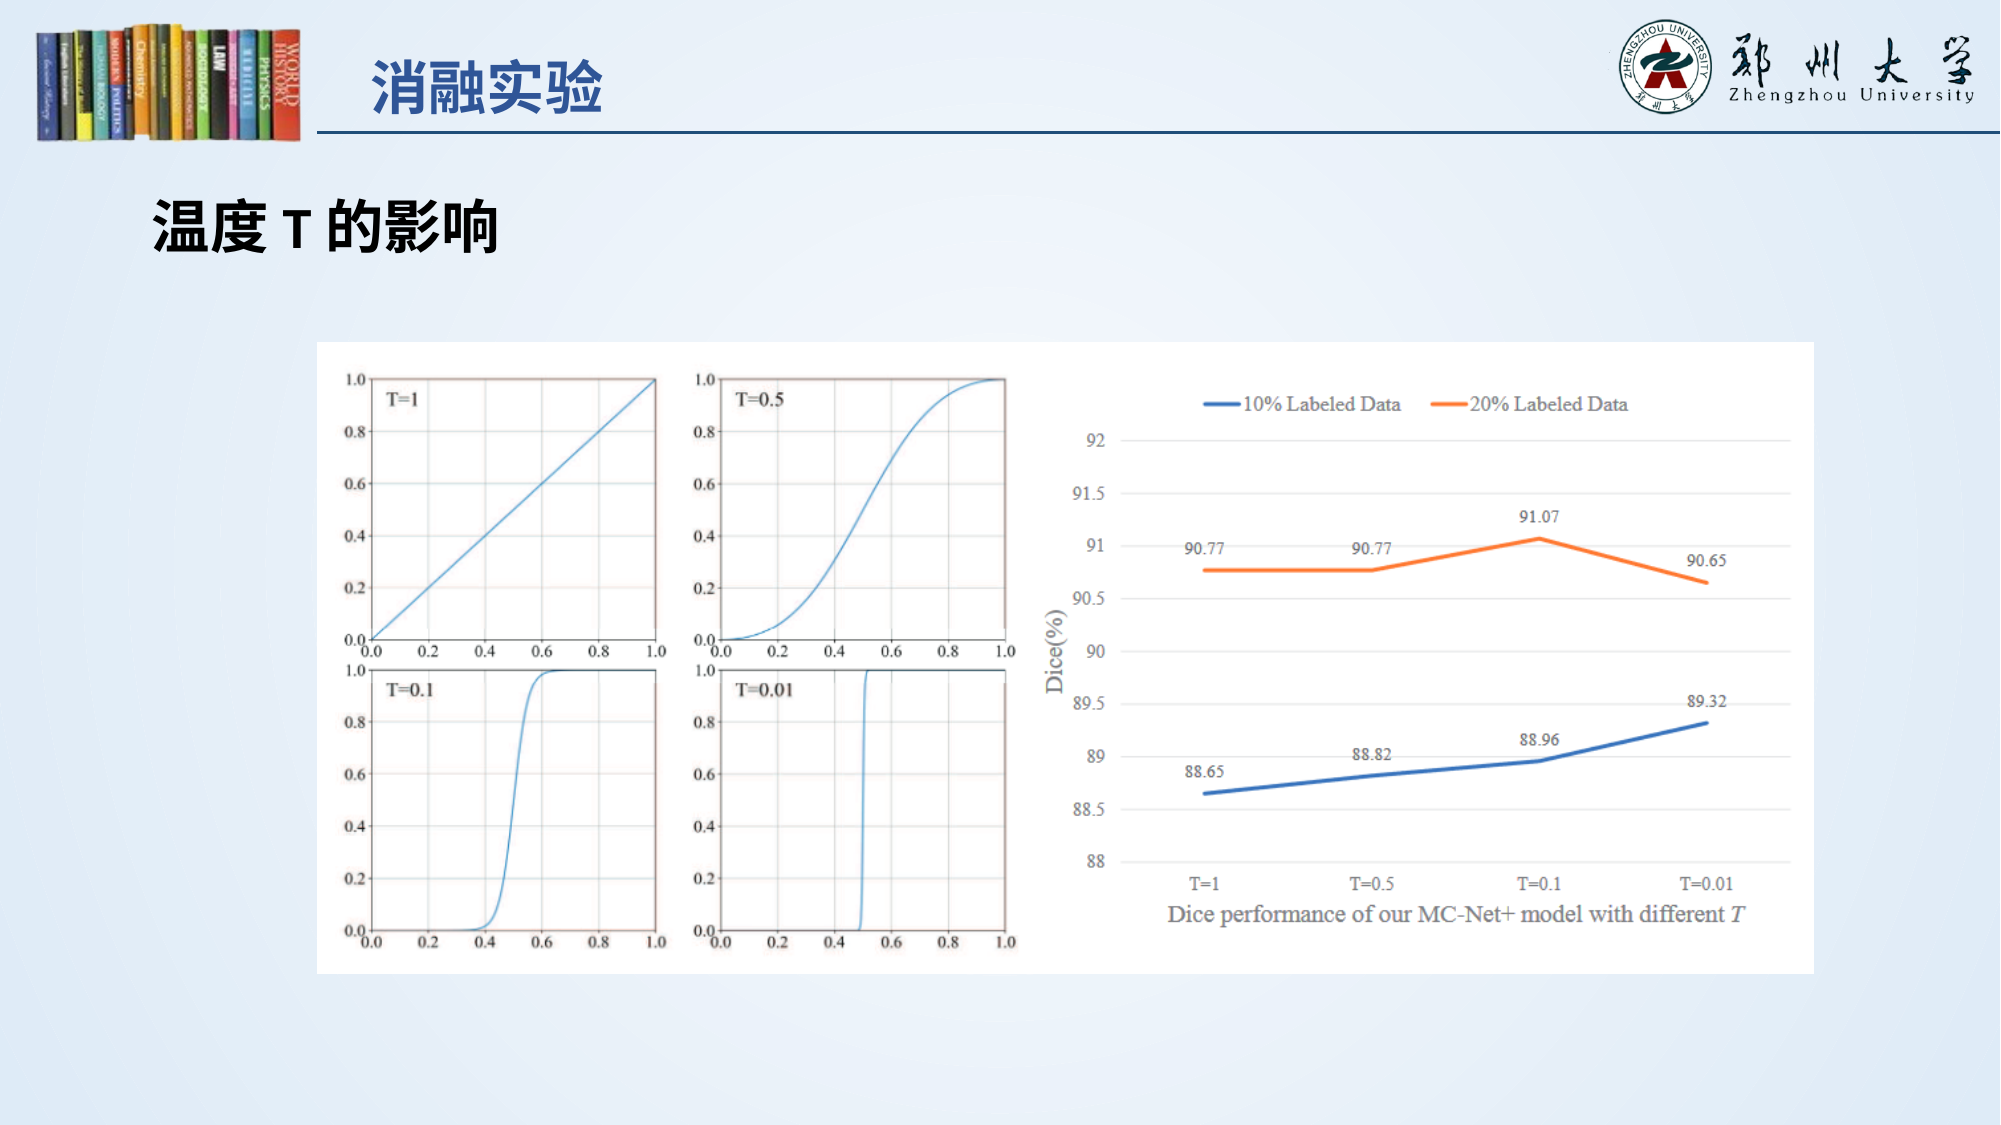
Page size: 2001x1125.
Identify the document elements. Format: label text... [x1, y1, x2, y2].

picture [316, 342, 1814, 974]
text_box 温度T的影响 [137, 182, 515, 268]
picture [23, 0, 317, 173]
text_box 消融实验 [355, 43, 812, 129]
picture [1599, 11, 1983, 123]
